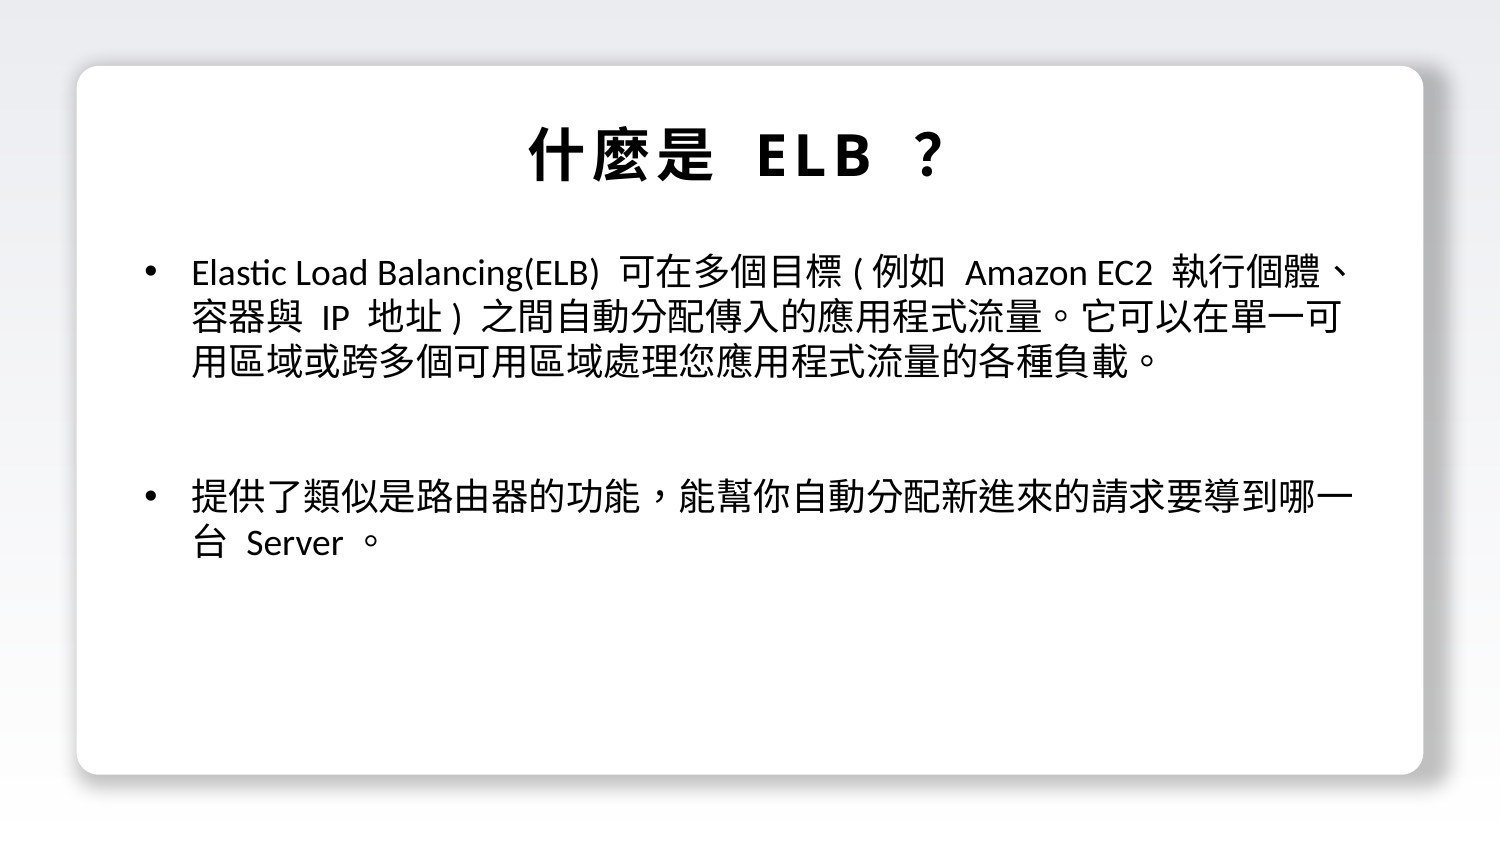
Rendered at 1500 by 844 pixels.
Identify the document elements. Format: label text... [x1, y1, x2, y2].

text_box Elastic Load Balancing(ELB) 可在多個目標(例如 Amazon EC2 執行個體、容器與 IP 地址) 之間自動分配傳入的應用程式流量。它可以在單一可用區域或跨多個可用區域處理您應用程式流量的各種負載。 提供了類似是路由器的功能，能幫你自動分配新進來的請求要導到哪一台 Server。 [129, 240, 1371, 661]
text_box [75, 64, 1425, 776]
text_box 什麼是 ELB ？ [209, 110, 1291, 196]
